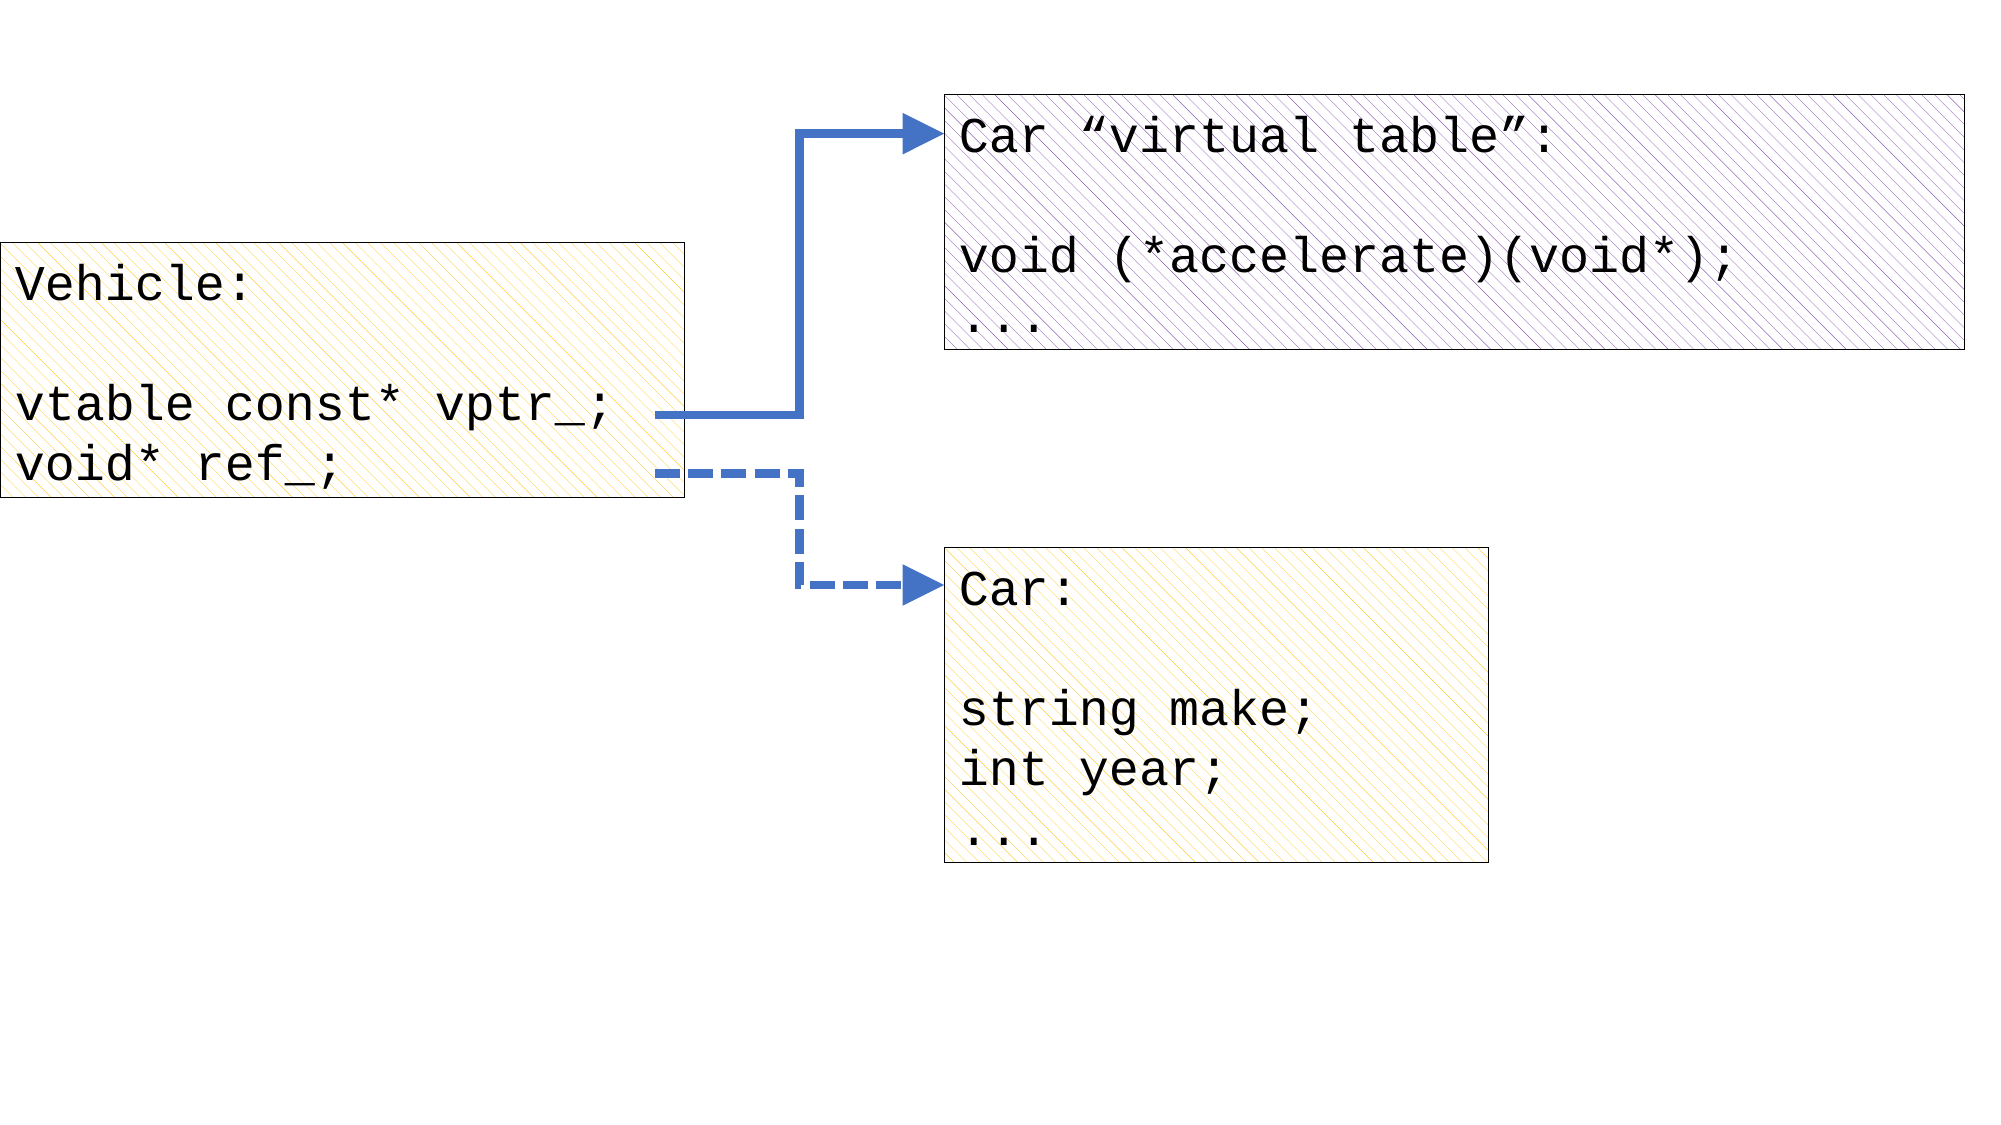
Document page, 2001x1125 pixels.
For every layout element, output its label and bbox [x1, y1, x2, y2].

text_box [0, 94, 1965, 866]
